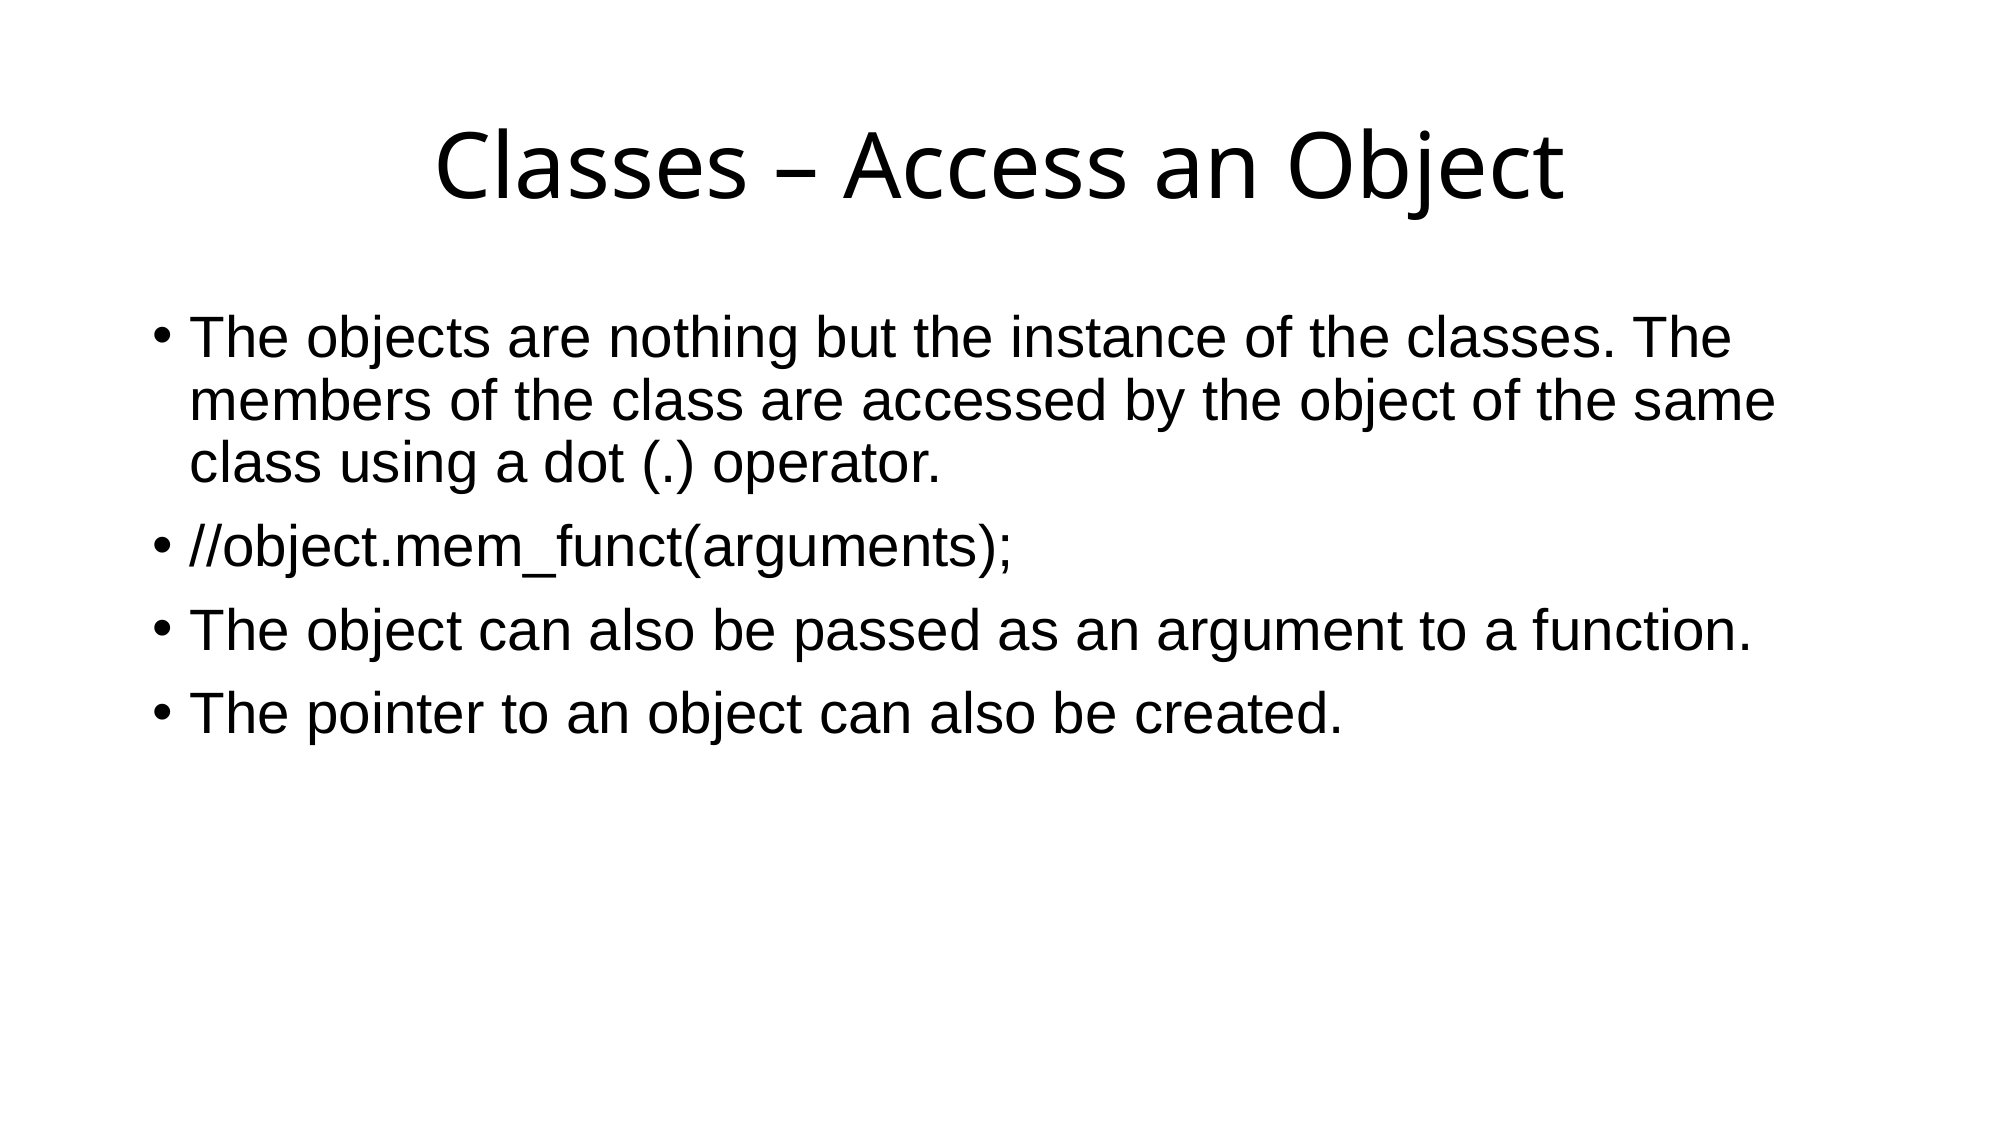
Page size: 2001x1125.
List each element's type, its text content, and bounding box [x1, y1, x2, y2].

list The objects are nothing but the instance of the classes. The members of the class are accessed by the object of the same class using a dot (.) operator. //object.mem_funct(arguments); The object can also be passed as an argument to a function. The pointer to an object can also be created. [137, 299, 1863, 1014]
title Classes – Access an Object [137, 59, 1863, 278]
